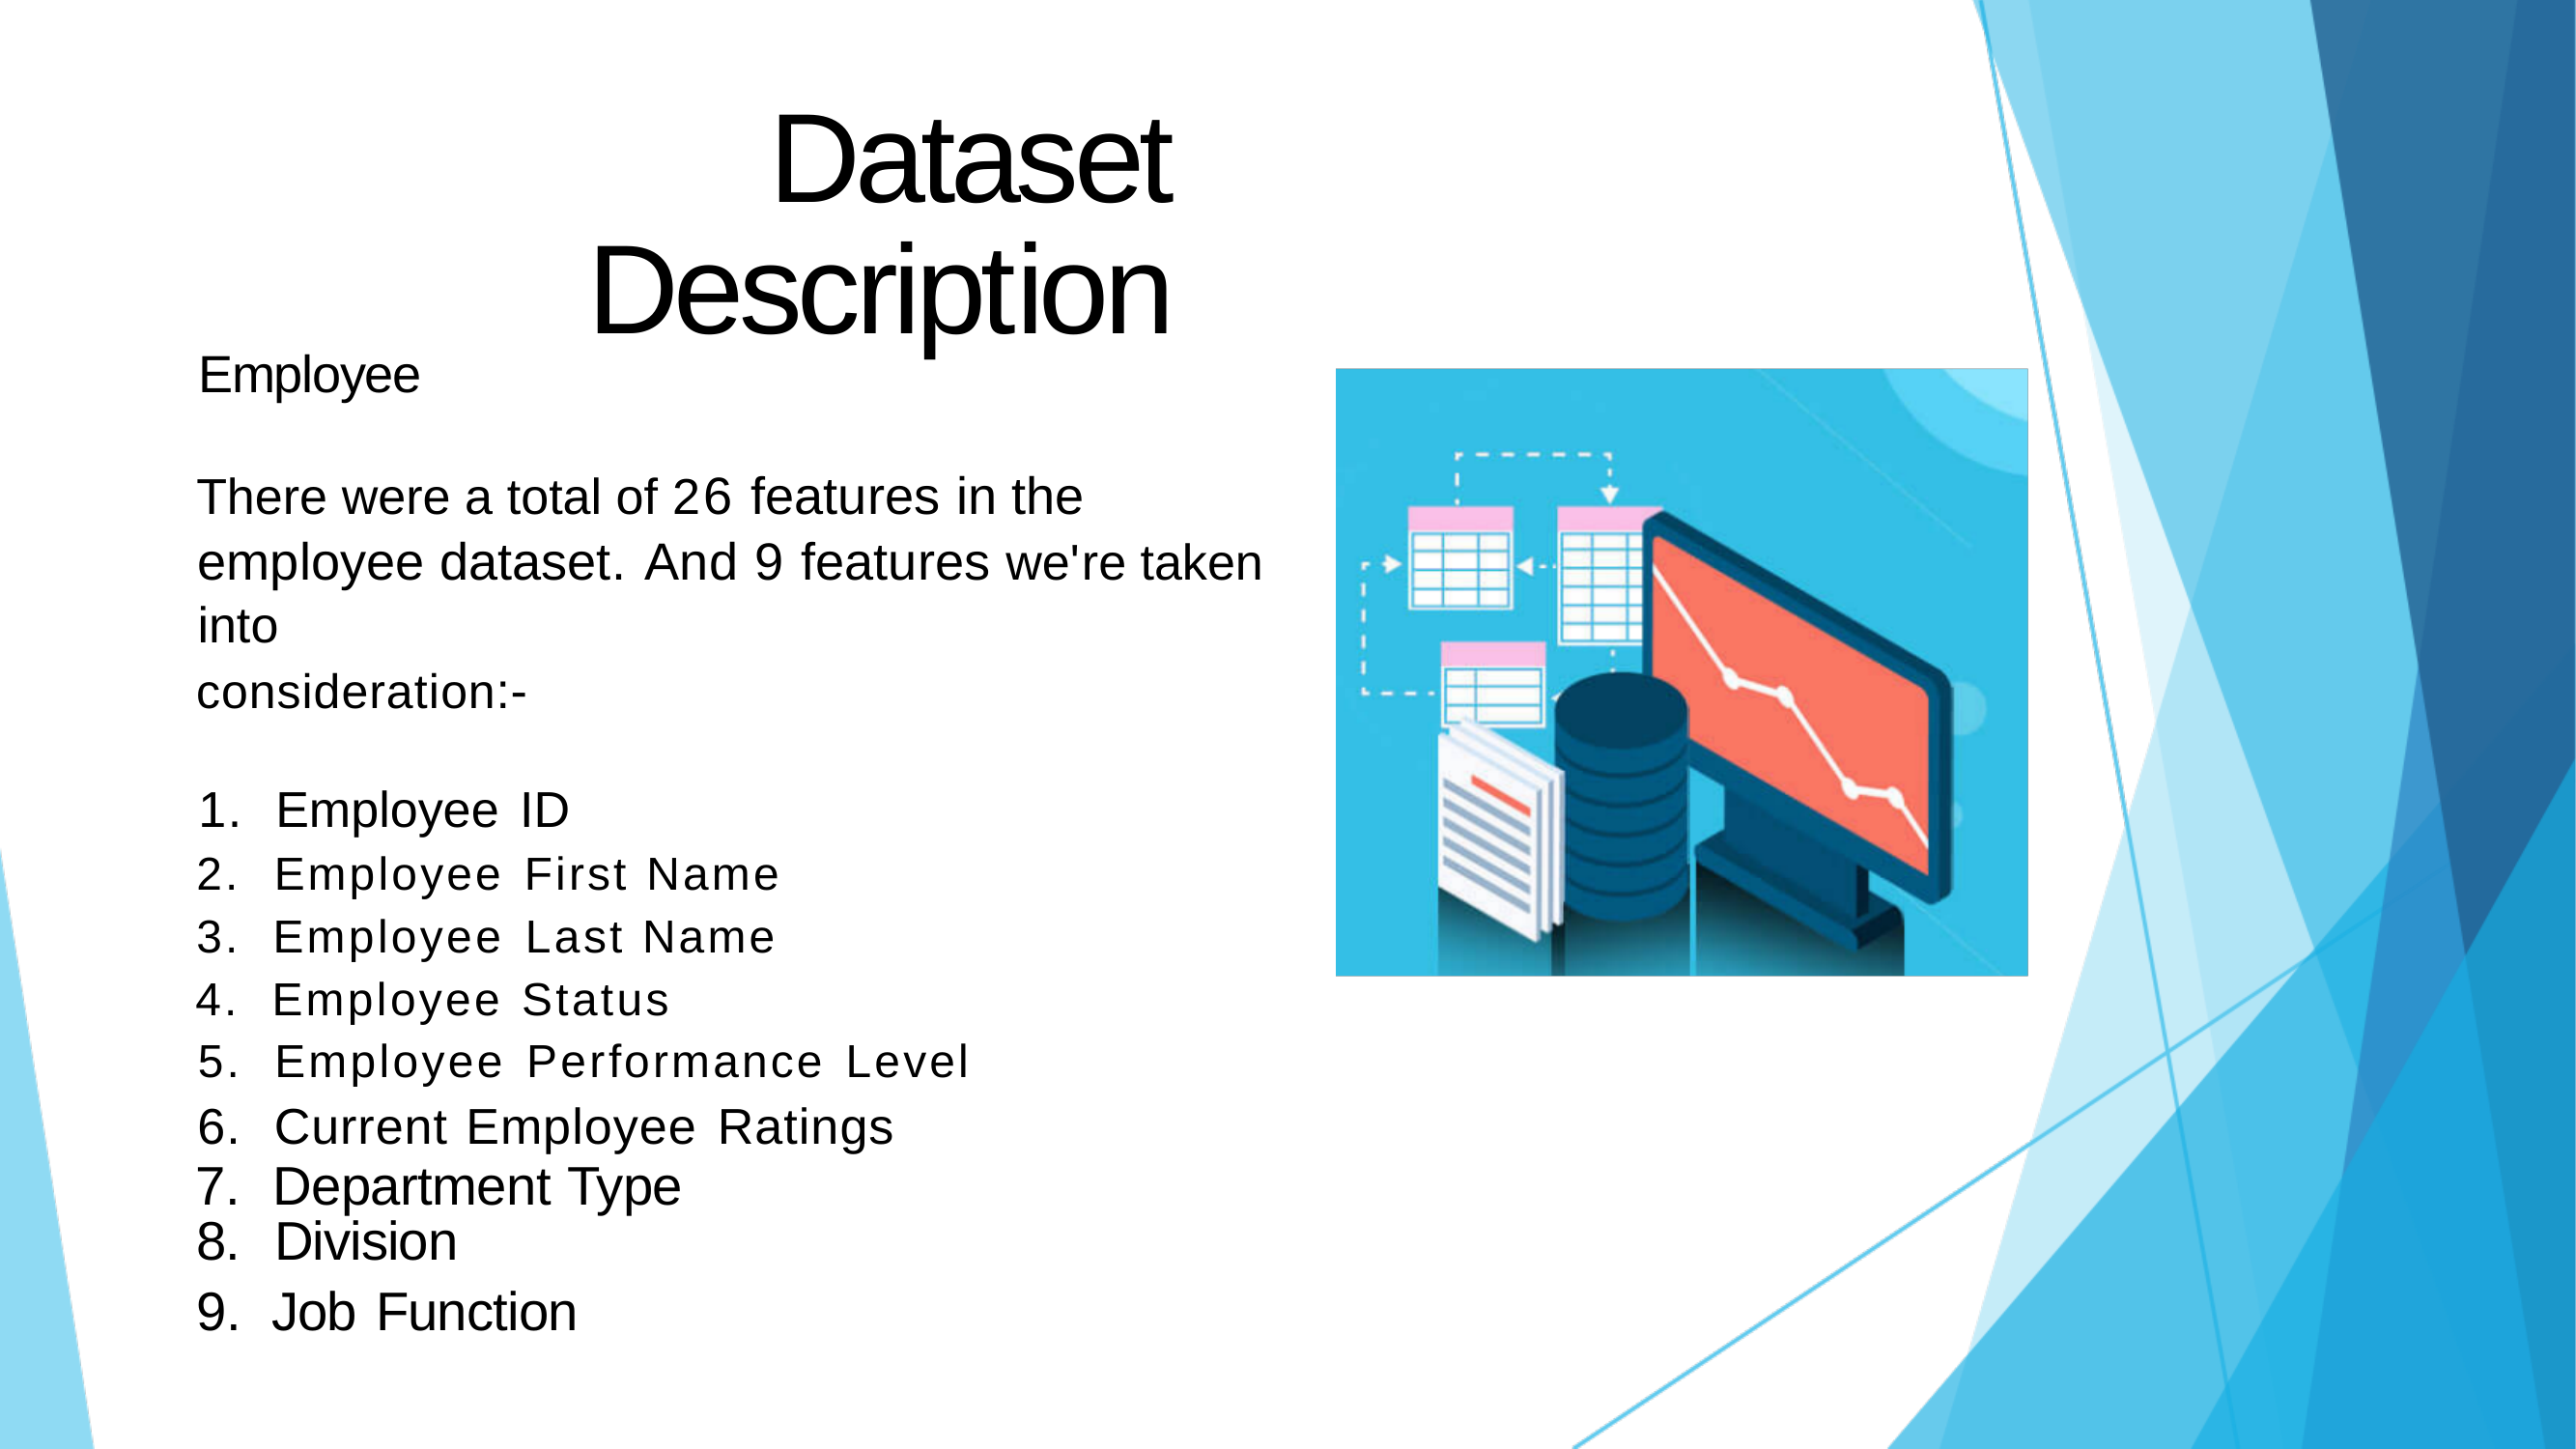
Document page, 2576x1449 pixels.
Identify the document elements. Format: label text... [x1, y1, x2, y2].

picture [0, 846, 95, 1449]
text_box Employee There were a total of 26 features in the employee dataset. And 9 features we're taken into consideration:- 1. Employee ID 2. Employee First Name 3. Employee Last Name 4. Employee Status 5. Employee Performance Level 6. Current Employee Ratings 7. Department Type 8. Division 9. Job Function [194, 348, 1327, 1281]
text_box Dataset Description [164, 95, 1175, 230]
picture [1336, 0, 2576, 1449]
